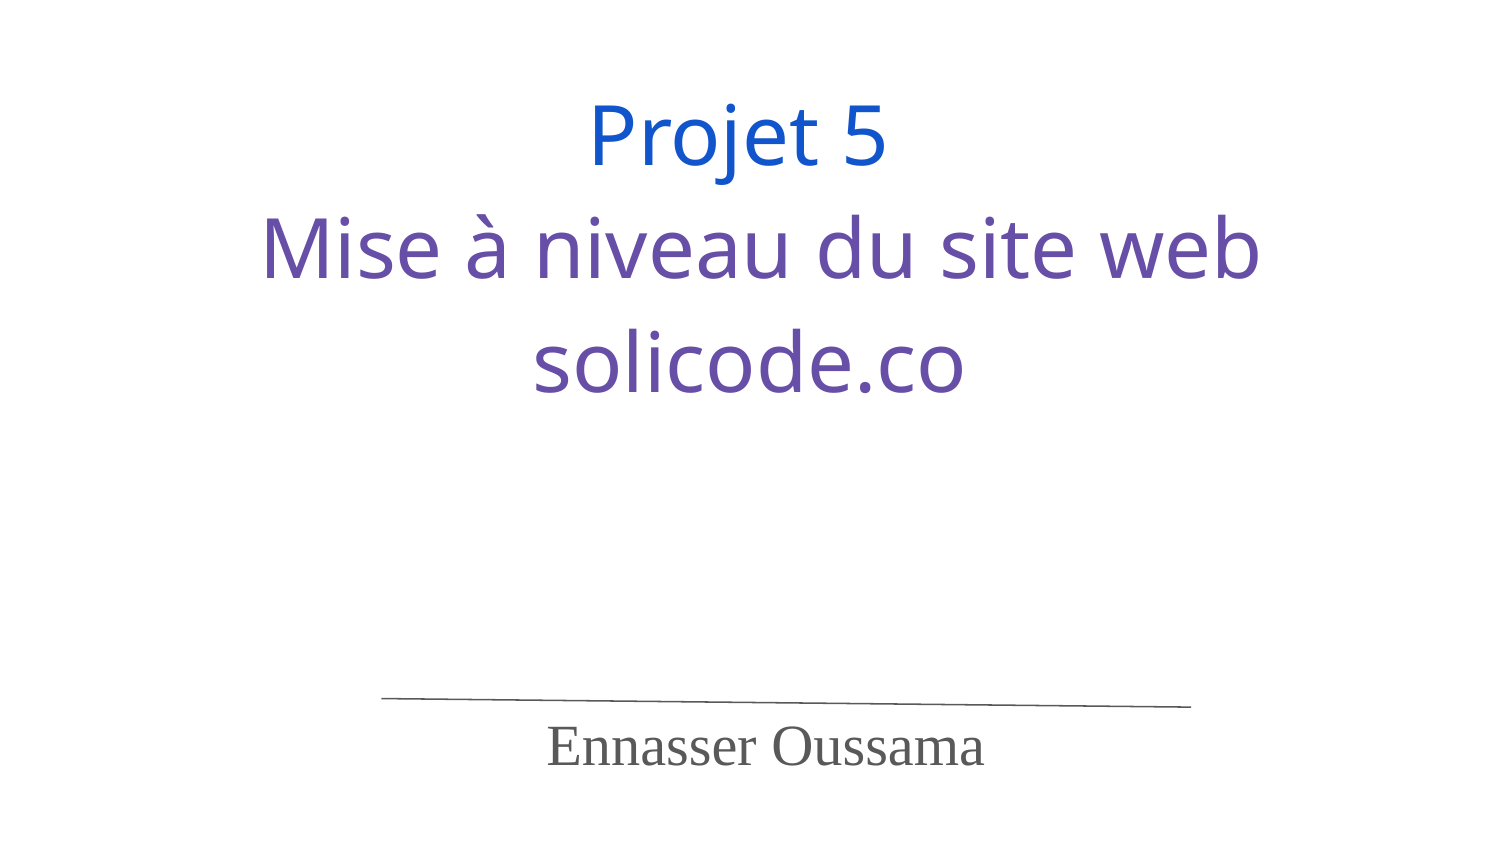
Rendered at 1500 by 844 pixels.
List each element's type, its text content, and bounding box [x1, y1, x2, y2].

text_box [381, 698, 1192, 708]
title Projet 5 Mise à niveau du site web solicode.co [0, 57, 1500, 432]
subtitle Ennasser Oussama [437, 716, 1094, 814]
